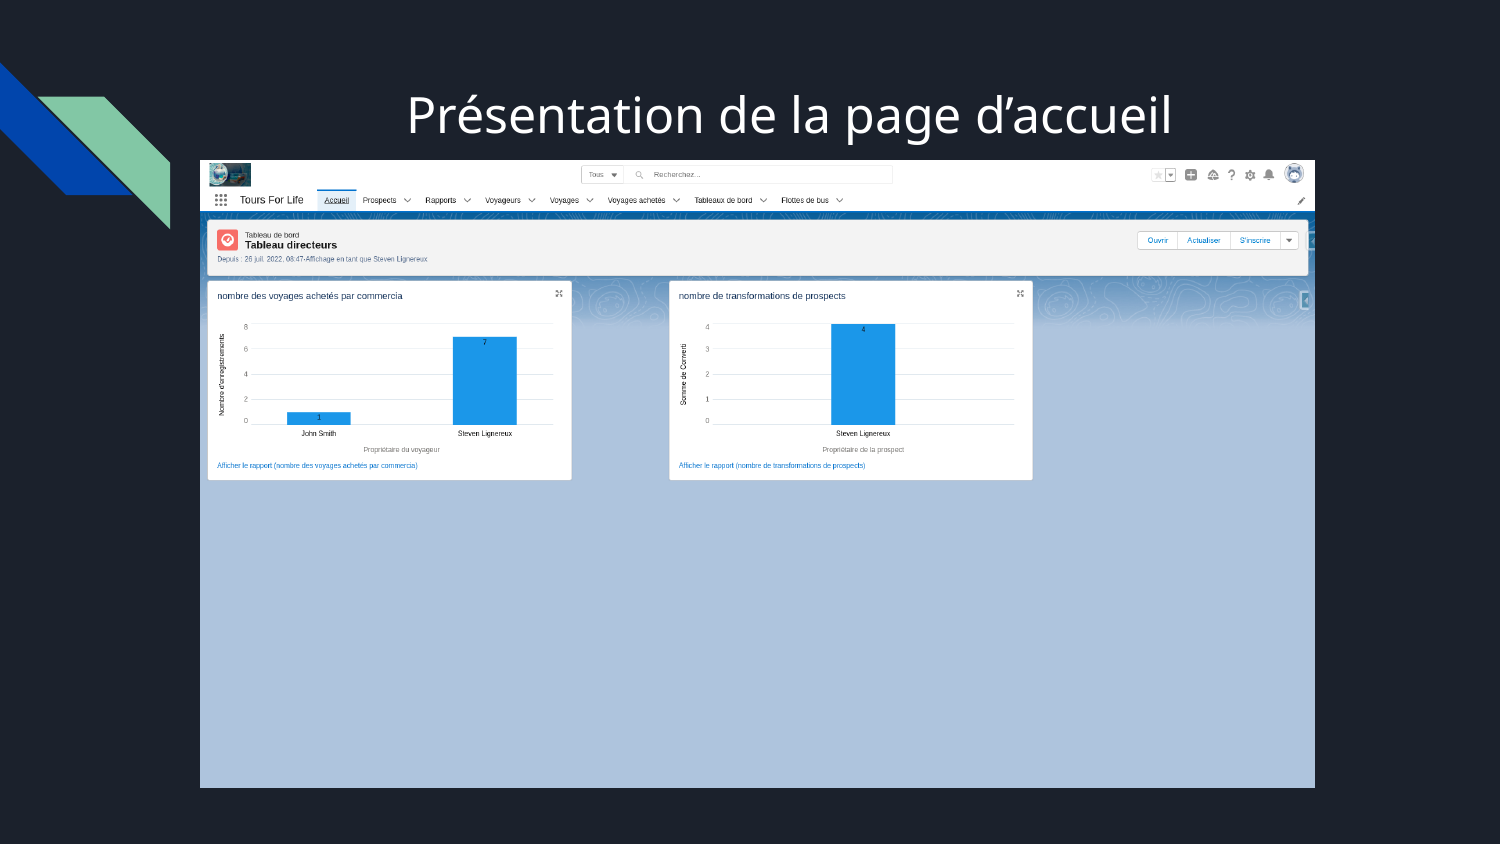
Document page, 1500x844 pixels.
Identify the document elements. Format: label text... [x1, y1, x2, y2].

title Présentation de la page d’accueil [212, 64, 1368, 215]
picture [199, 160, 1315, 788]
